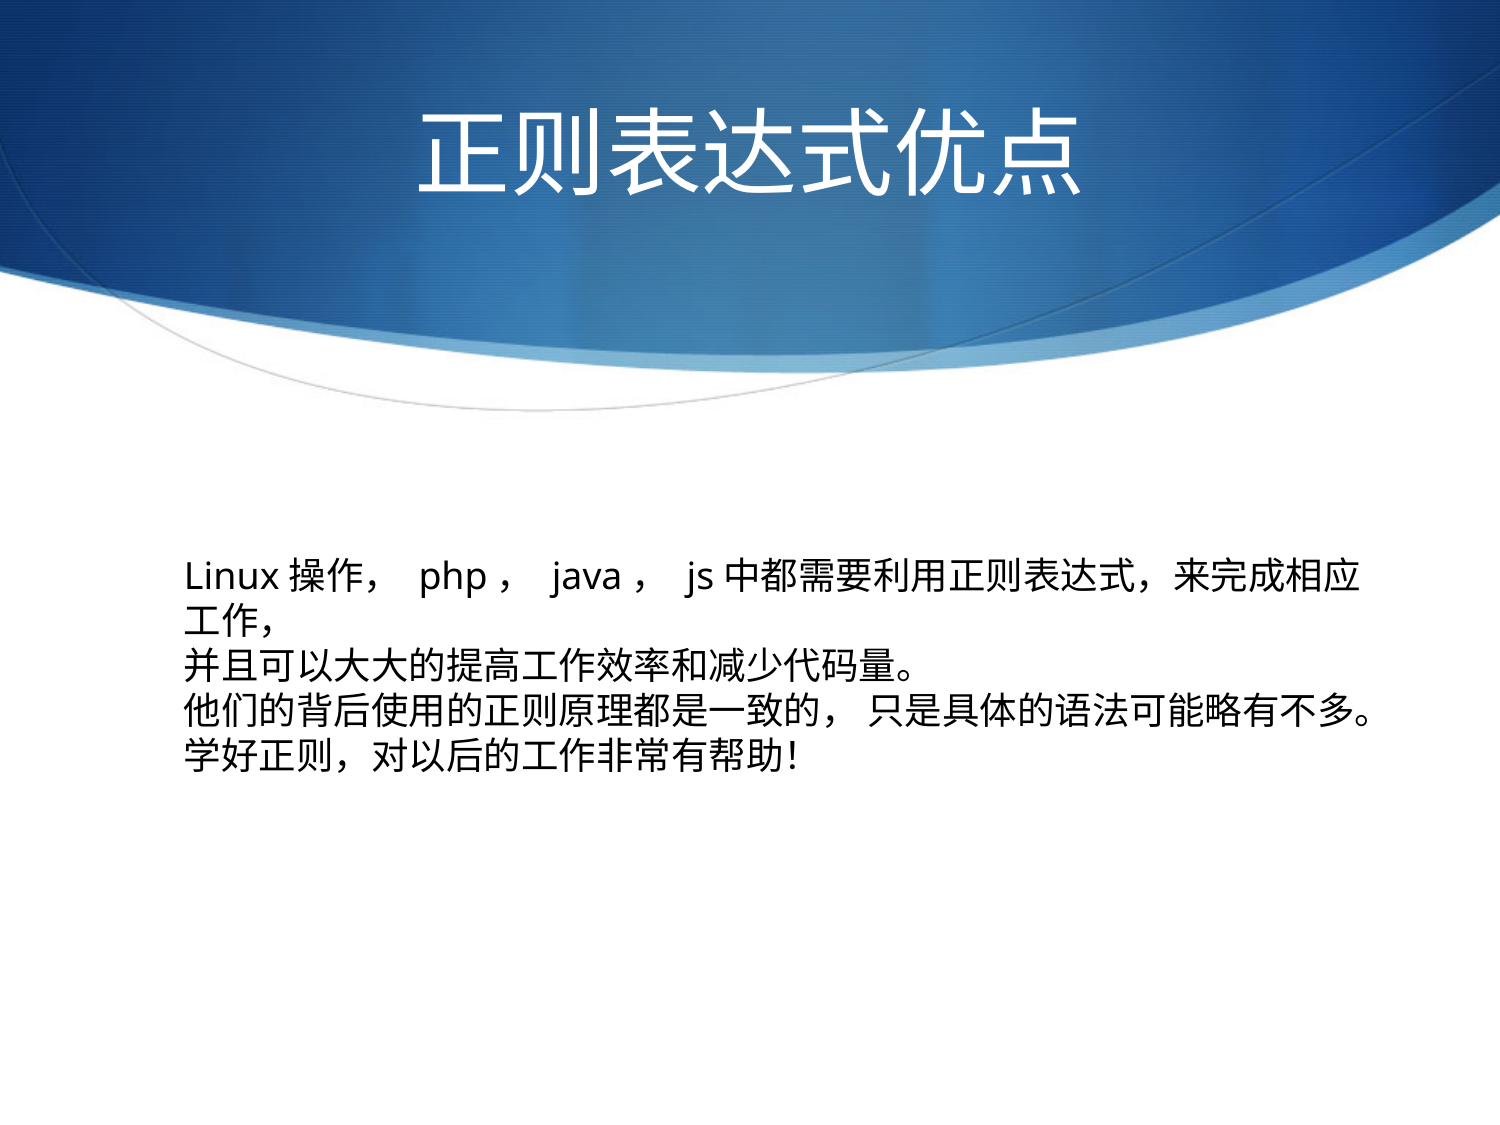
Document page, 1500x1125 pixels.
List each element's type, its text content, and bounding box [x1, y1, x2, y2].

picture [0, 0, 1500, 1125]
title 正则表达式优点 [75, 56, 1425, 245]
text_box Linux操作， php， java， js中都需要利用正则表达式，来完成相应工作， 并且可以大大的提高工作效率和减少代码量。 他们的背后使用的正则原理都是一致的， 只是具体的语法可能略有不多。 学好正则，对以后的工作非常有帮助！ [169, 544, 1380, 875]
